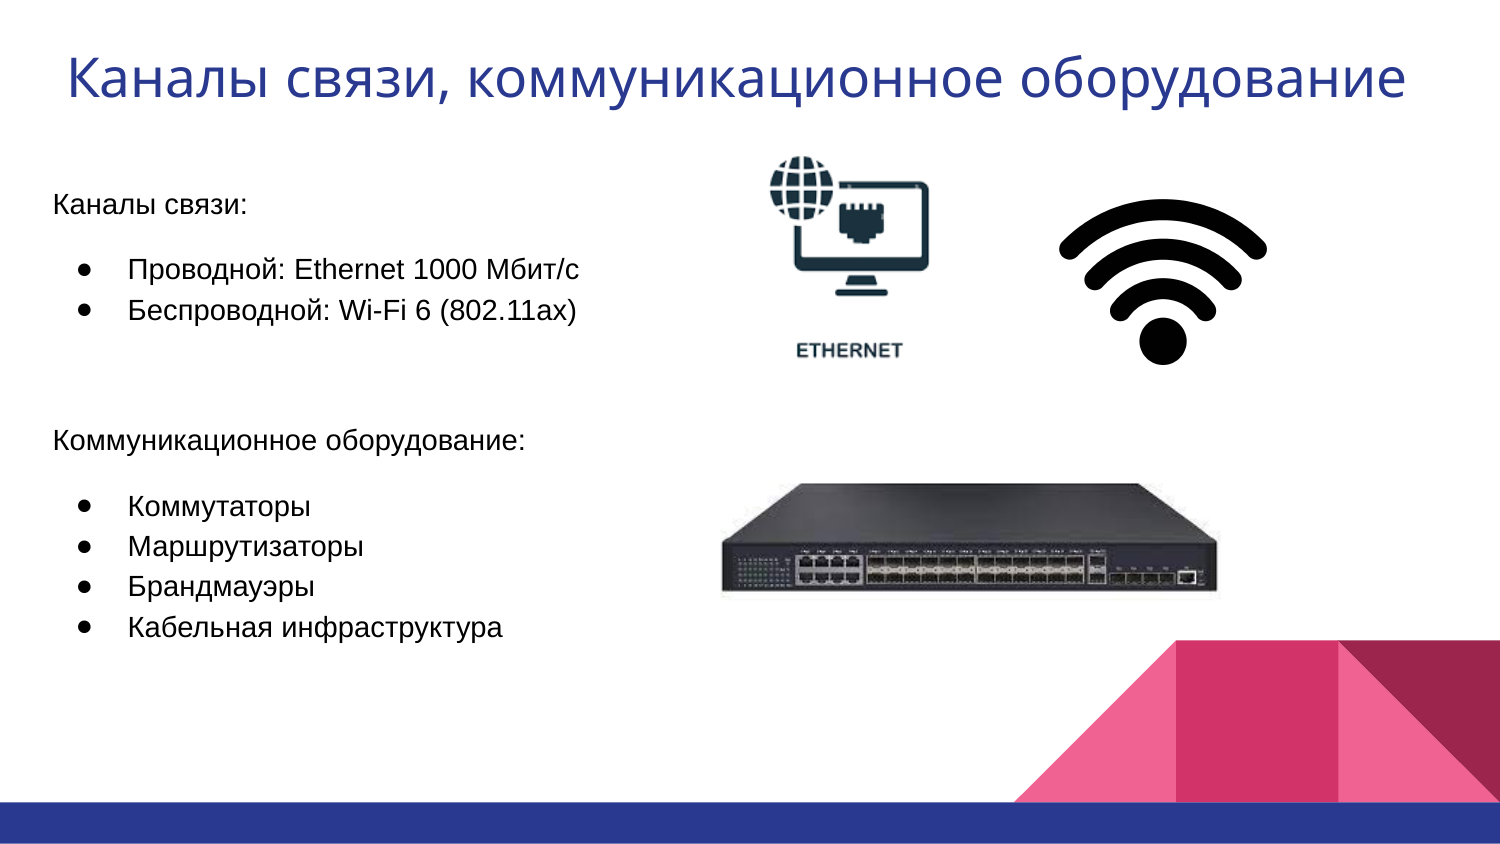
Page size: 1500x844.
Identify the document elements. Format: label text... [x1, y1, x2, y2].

picture [749, 143, 955, 367]
title Каналы связи, коммуникационное оборудование [51, 27, 1449, 127]
list Каналы связи: Проводной: Ethernet 1000 Мбит/с Беспроводной: Wi-Fi 6 (802.11ax) Коммуникационное оборудование: Коммутаторы Маршрутизаторы Брандмауэры Кабельная инфраструктура [37, 165, 618, 719]
picture [688, 437, 1230, 634]
picture [1011, 197, 1314, 368]
